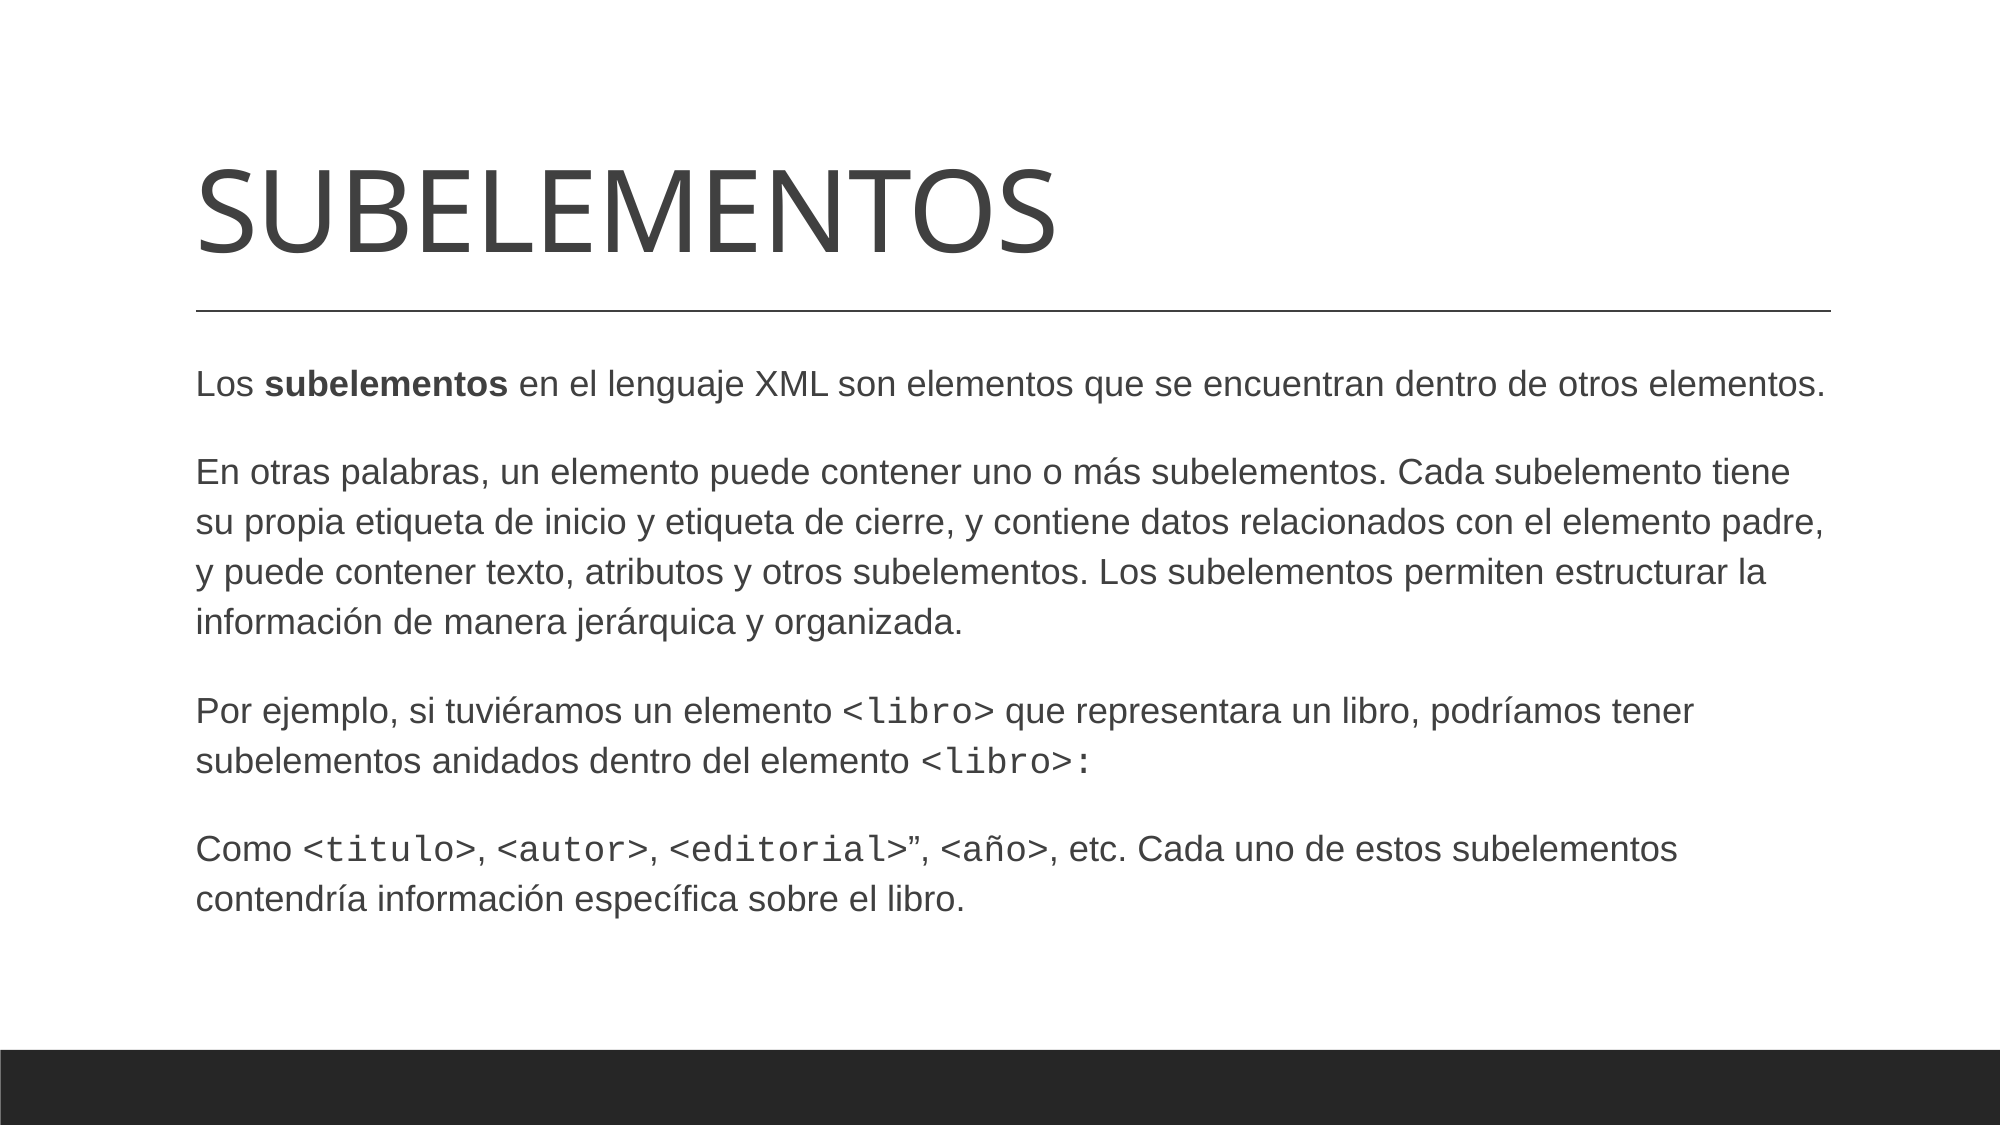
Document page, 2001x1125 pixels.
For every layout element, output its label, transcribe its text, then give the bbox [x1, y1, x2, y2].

title SUBELEMENTOS [180, 47, 1830, 285]
list Los subelementos en el lenguaje XML son elementos que se encuentran dentro de otros elementos. En otras palabras, un elemento puede contener uno o más subelementos. Cada subelemento tiene su propia etiqueta de inicio y etiqueta de cierre, y contiene datos relacionados con el elemento padre, y puede contener texto, atributos y otros subelementos. Los subelementos permiten estructurar la información de manera jerárquica y organizada. Por ejemplo, si tuviéramos un elemento <libro> que representara un libro, podríamos tener subelementos anidados dentro del elemento <libro>: Como <titulo>, <autor>, <editorial>”, <año>, etc. Cada uno de estos subelementos contendría información específica sobre el libro. [180, 345, 1830, 963]
